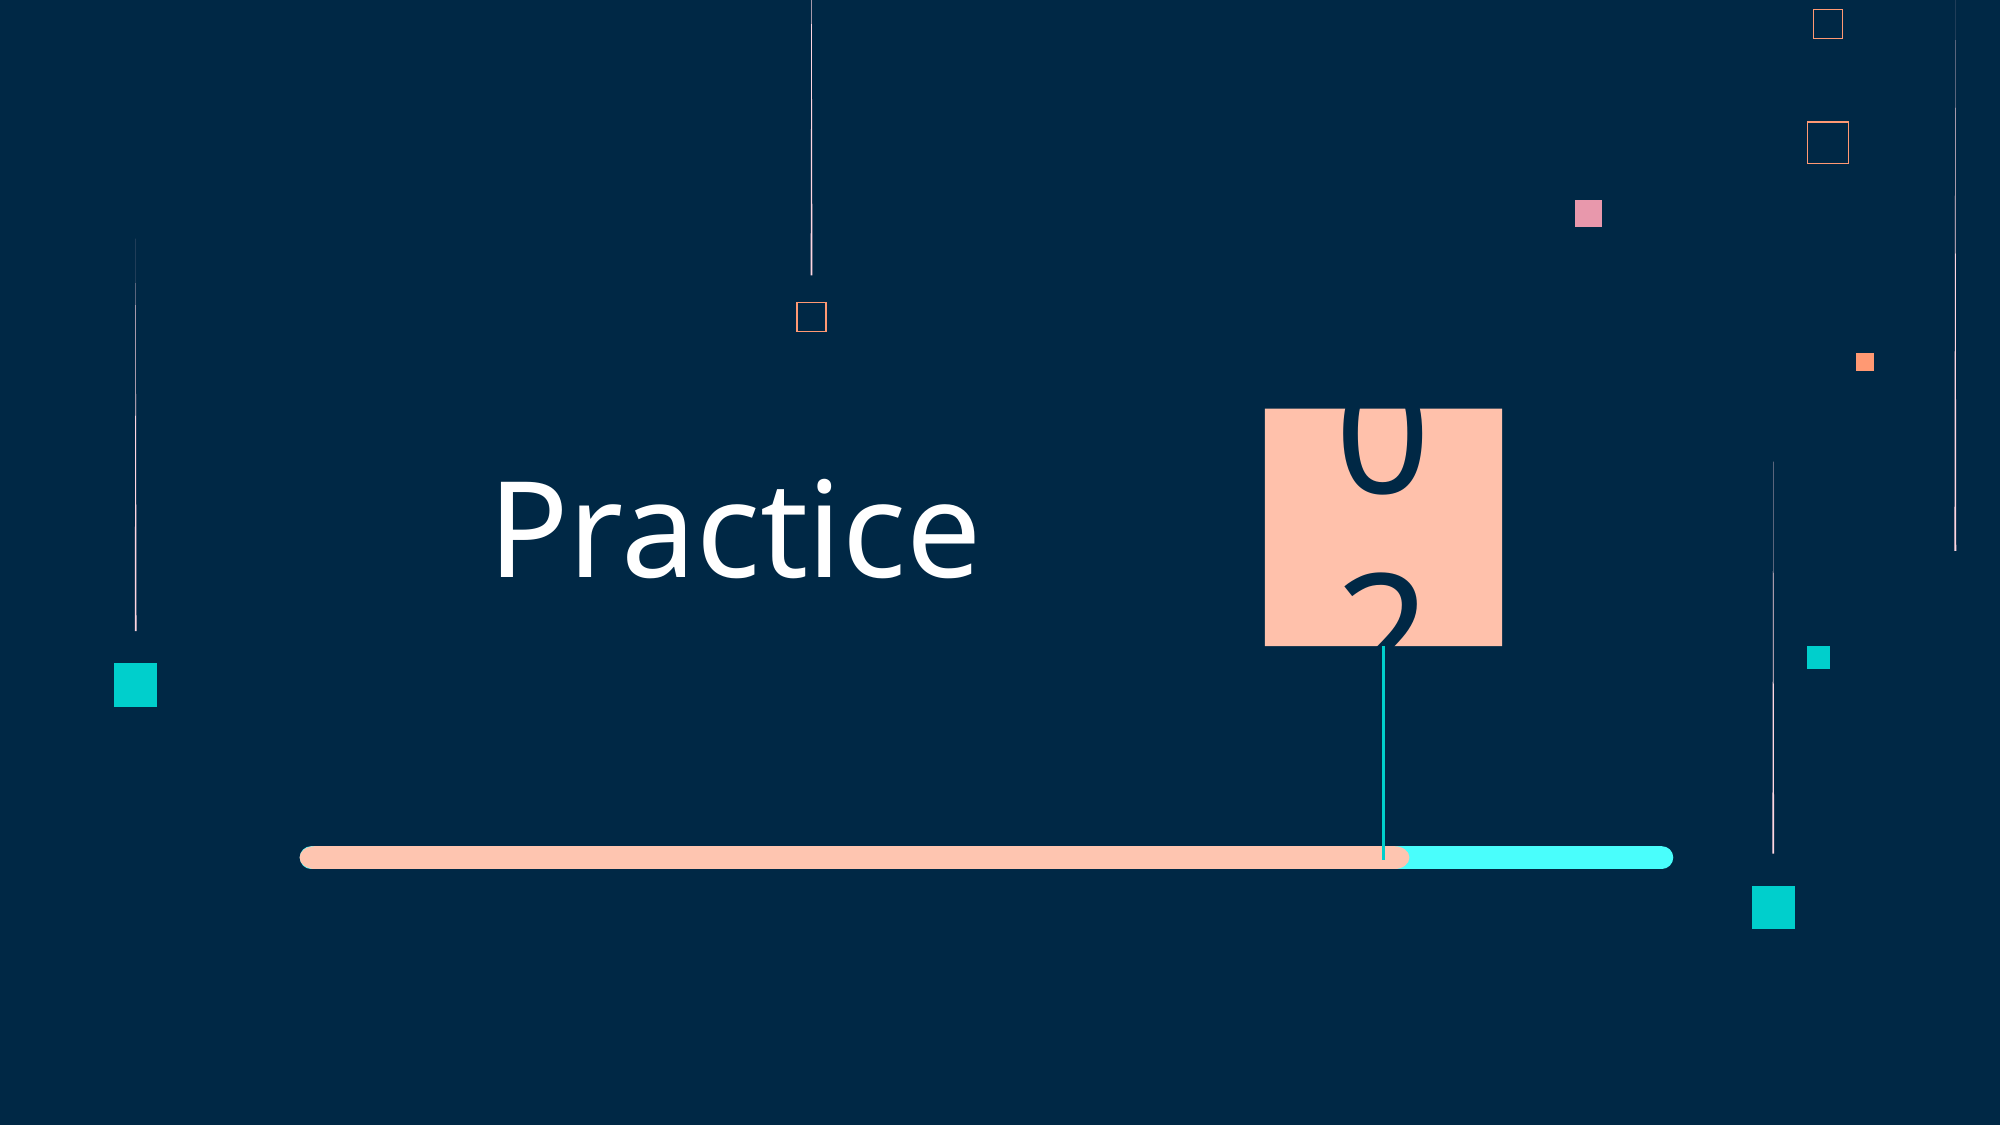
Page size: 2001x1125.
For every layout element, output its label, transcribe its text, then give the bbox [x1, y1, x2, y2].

text_box [1400, 846, 1674, 869]
text_box [299, 846, 1410, 869]
text_box [1264, 408, 1503, 647]
title Practice [387, 430, 1083, 624]
title 02 [1276, 464, 1491, 591]
